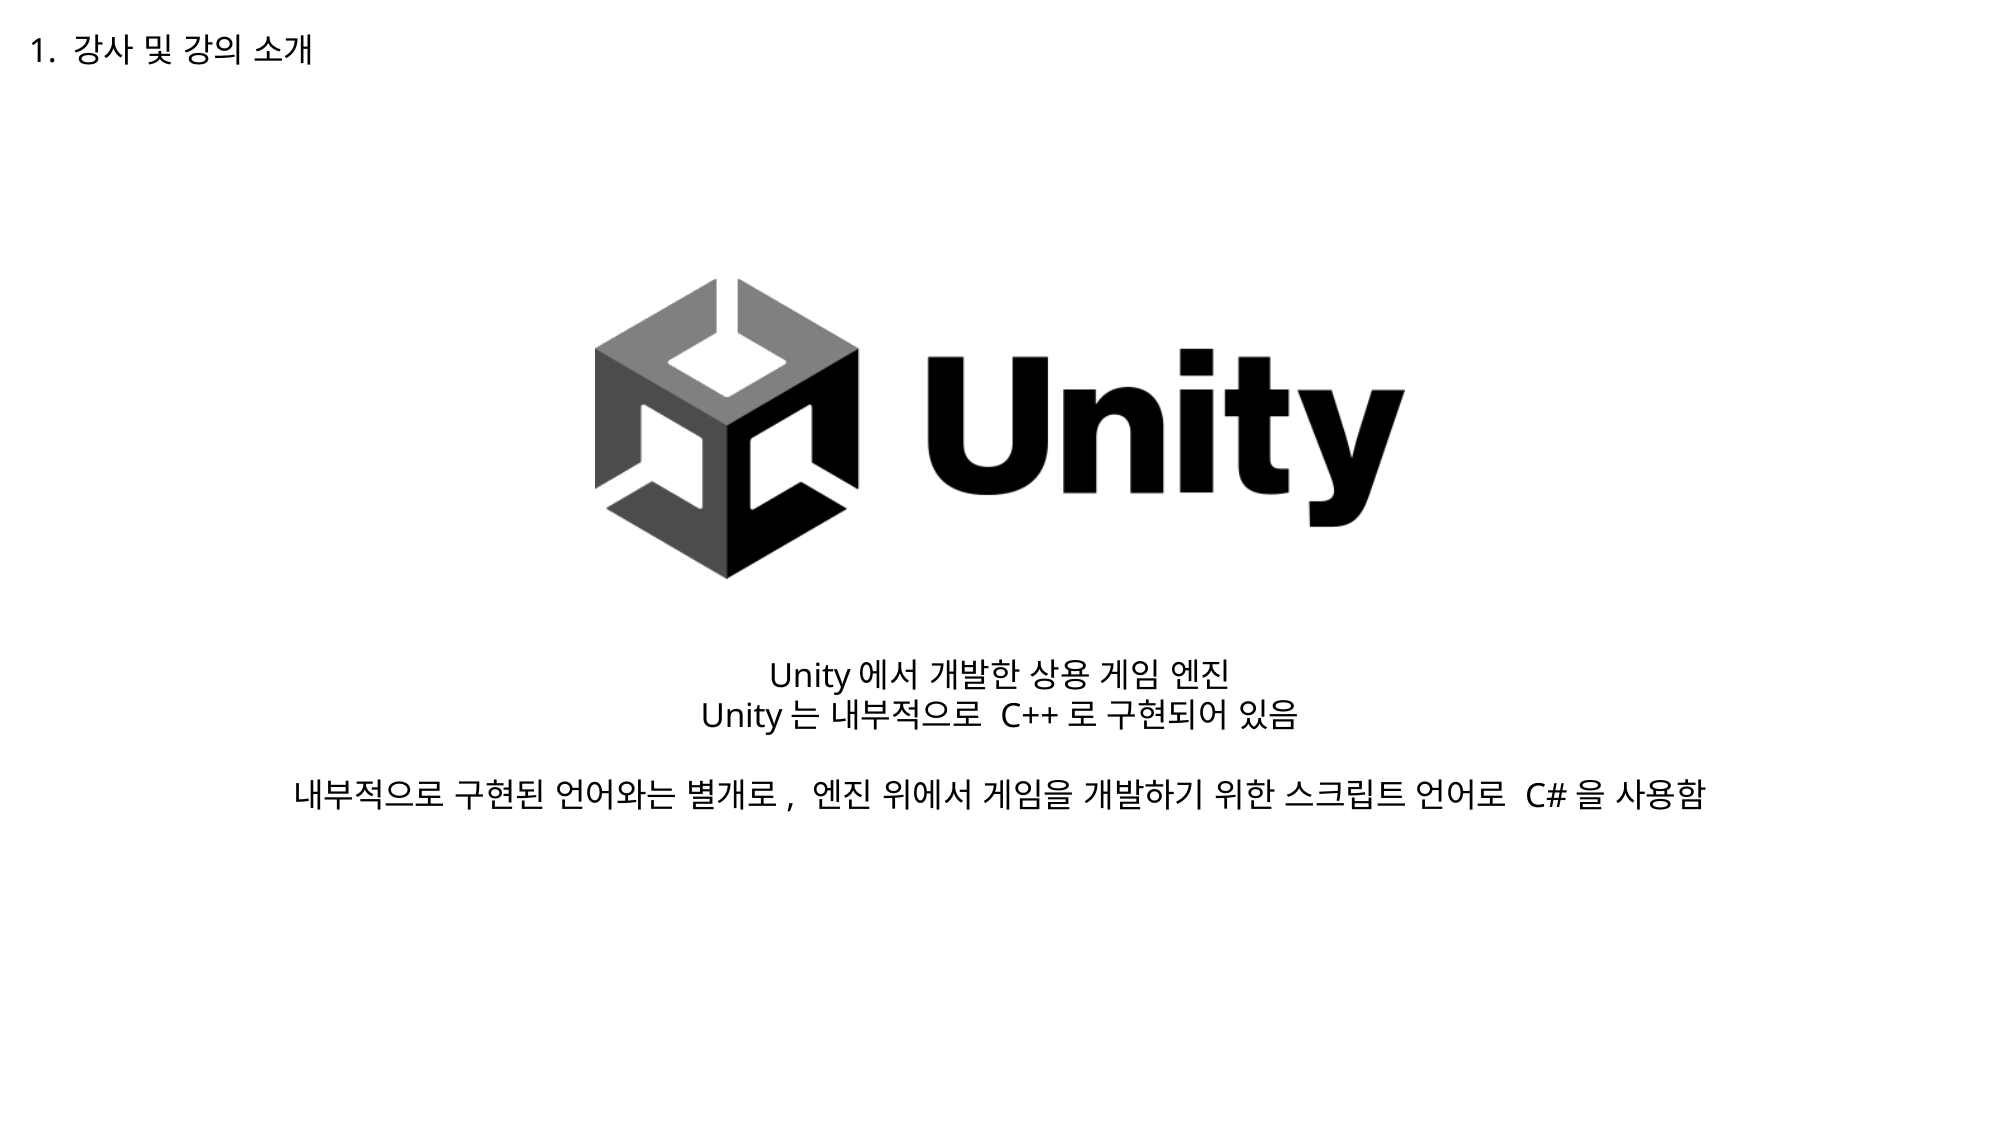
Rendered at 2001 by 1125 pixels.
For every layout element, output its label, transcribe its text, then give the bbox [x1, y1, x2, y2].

picture [595, 279, 1405, 579]
text_box Unity에서 개발한 상용 게임 엔진 Unity는 내부적으로 C++로 구현되어 있음 내부적으로 구현된 언어와는 별개로, 엔진 위에서 게임을 개발하기 위한 스크립트 언어로 C#을 사용함 [278, 646, 1722, 822]
text_box 1. 강사 및 강의 소개 [14, 21, 330, 77]
